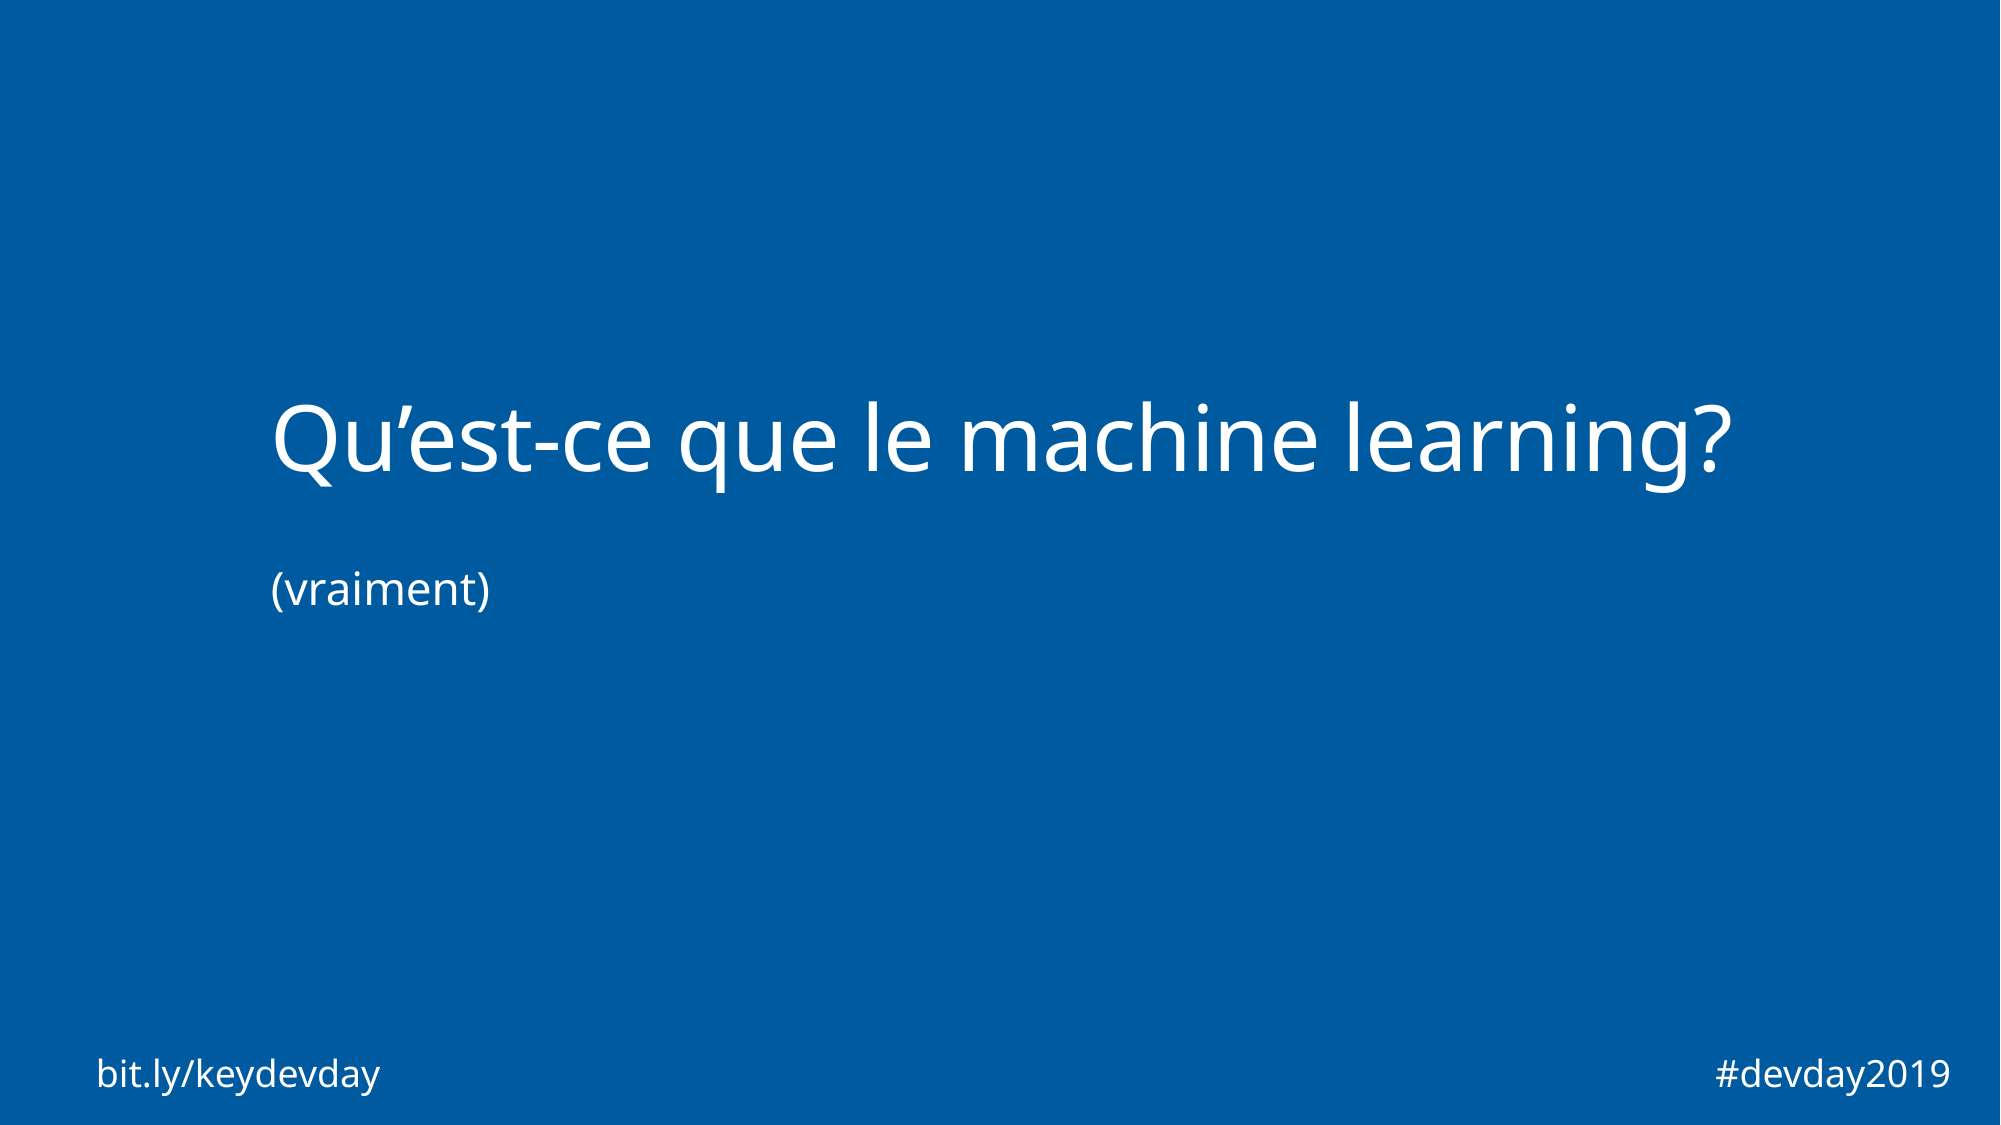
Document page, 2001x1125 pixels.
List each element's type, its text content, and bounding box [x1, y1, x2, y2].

title Qu’est-ce que le machine learning? [270, 378, 1771, 490]
list (vraiment) [270, 560, 1771, 616]
